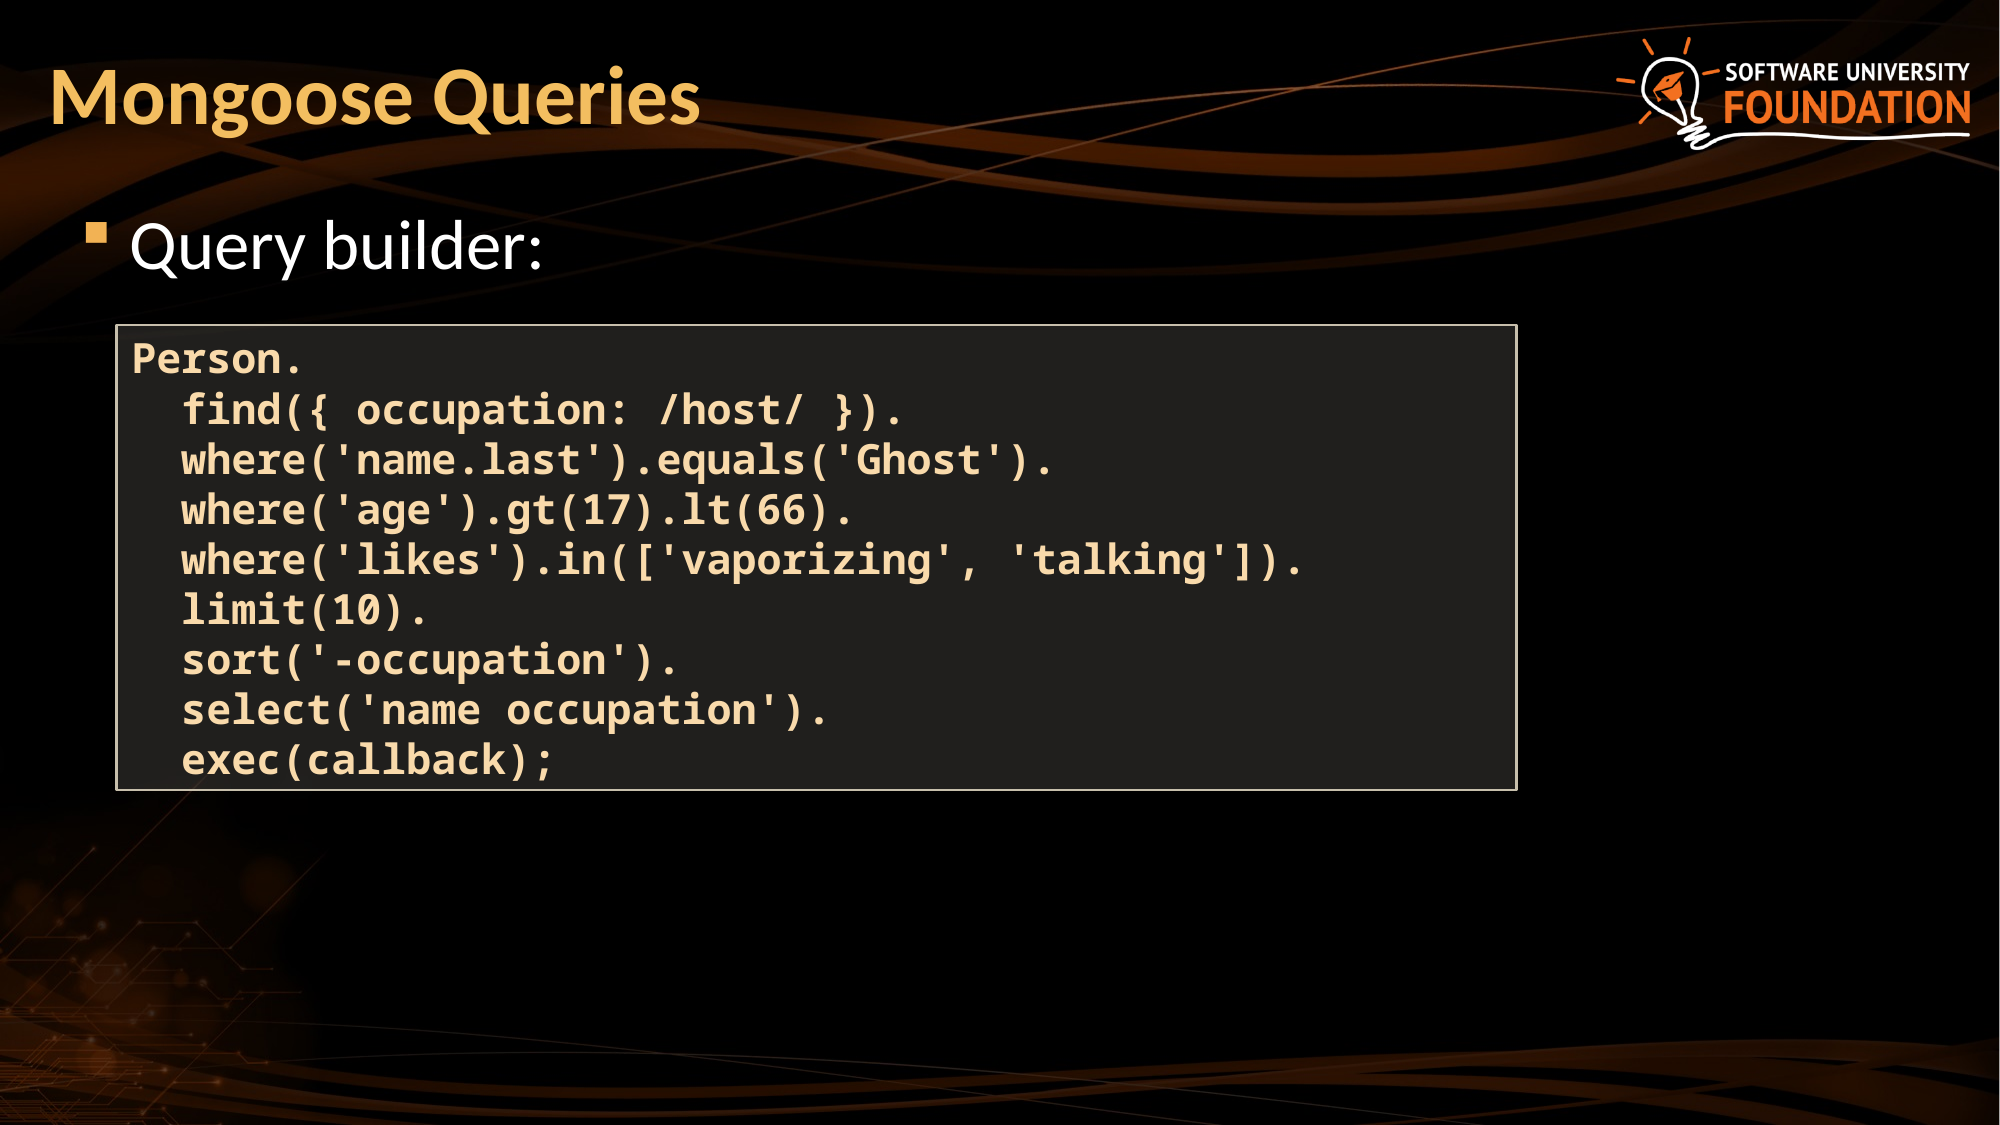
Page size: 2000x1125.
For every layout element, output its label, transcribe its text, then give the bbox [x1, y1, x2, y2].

list Query builder: [62, 188, 1863, 1100]
title Mongoose Queries [30, 6, 1602, 189]
picture [0, 0, 2000, 1125]
text_box Person. find({ occupation: /host/ }). where('name.last').equals('Ghost'). where('age').gt(17).lt(66). where('likes').in(['vaporizing', 'talking']). limit(10). sort('-occupation'). select('name occupation'). exec(callback); [116, 324, 1517, 790]
